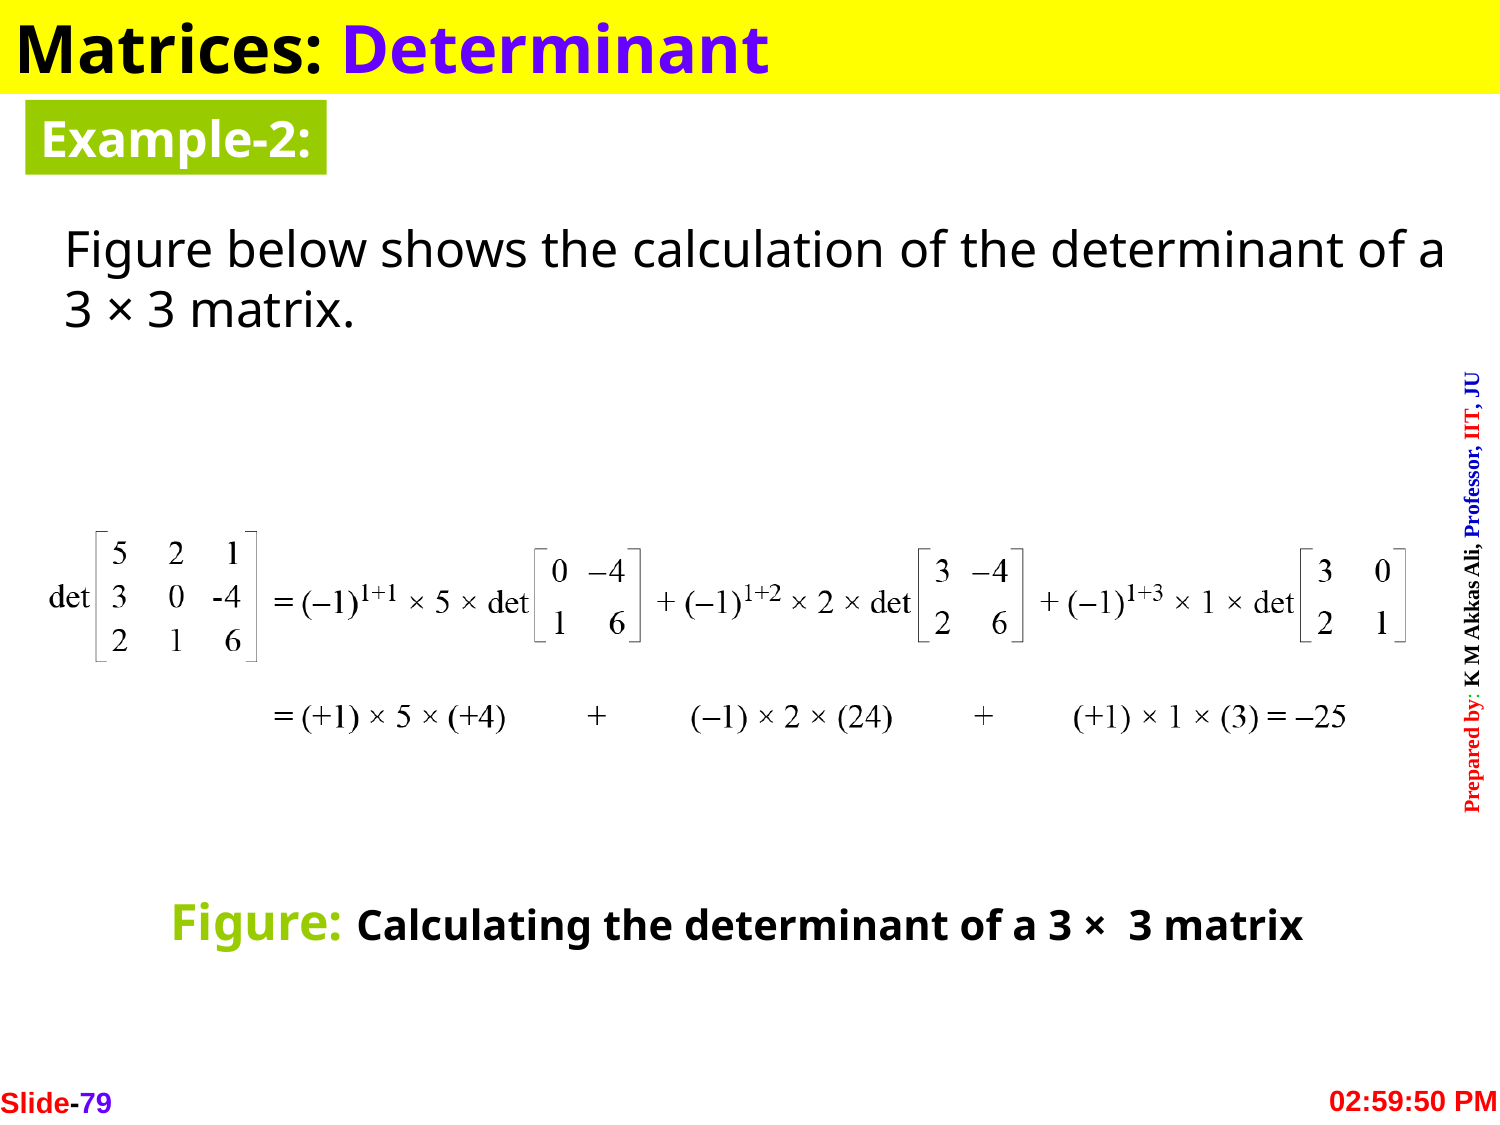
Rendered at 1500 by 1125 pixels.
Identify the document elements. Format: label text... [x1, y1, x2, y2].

picture [48, 530, 1407, 738]
slide_number Slide-85 [0, 1076, 336, 1125]
text_box Figure: Calculating the determinant of a 3 × 3 matrix [155, 882, 1319, 958]
text_box Matrices: Determinant [0, 0, 1500, 94]
text_box Figure below shows the calculation of the determinant of a 3 × 3 matrix. [49, 210, 1463, 345]
text_box Example-2: [25, 99, 327, 175]
